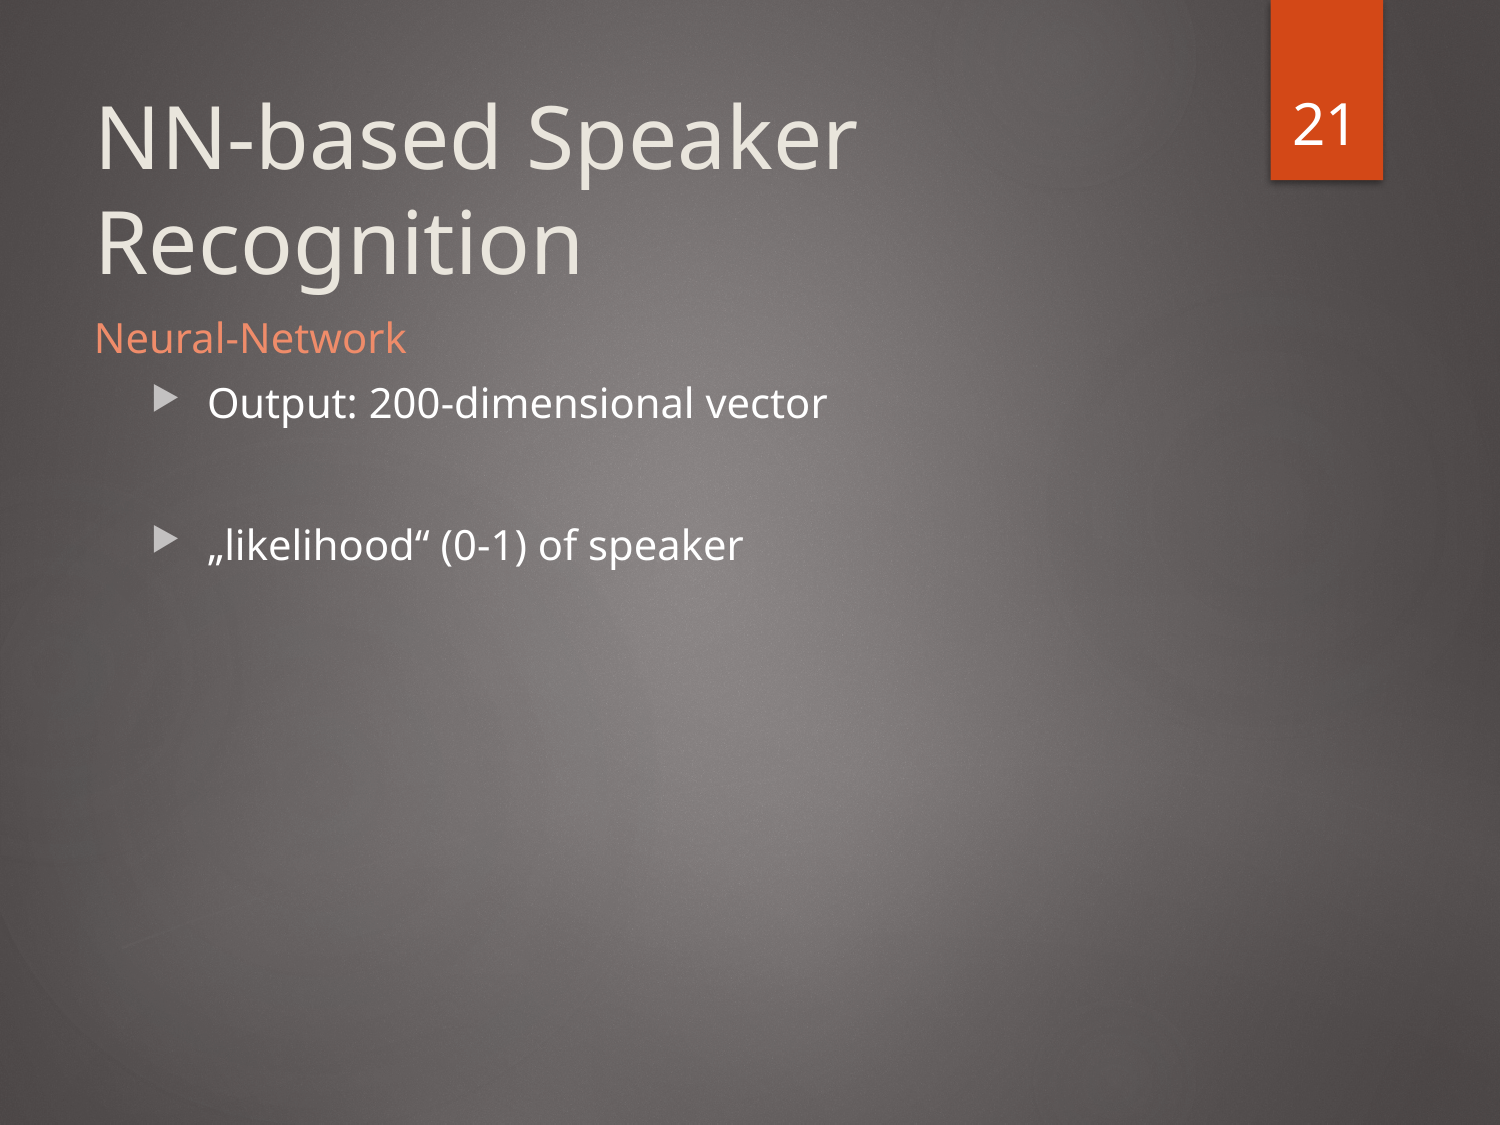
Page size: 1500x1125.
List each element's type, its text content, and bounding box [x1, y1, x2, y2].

text_box Neural-Network [79, 304, 876, 369]
slide_number 21 [1273, 48, 1378, 175]
list Output: 200-dimensional vector „likelihood“ (0-1) of speaker [135, 369, 1237, 1025]
title NN-based Speaker Recognition [79, 74, 1237, 304]
